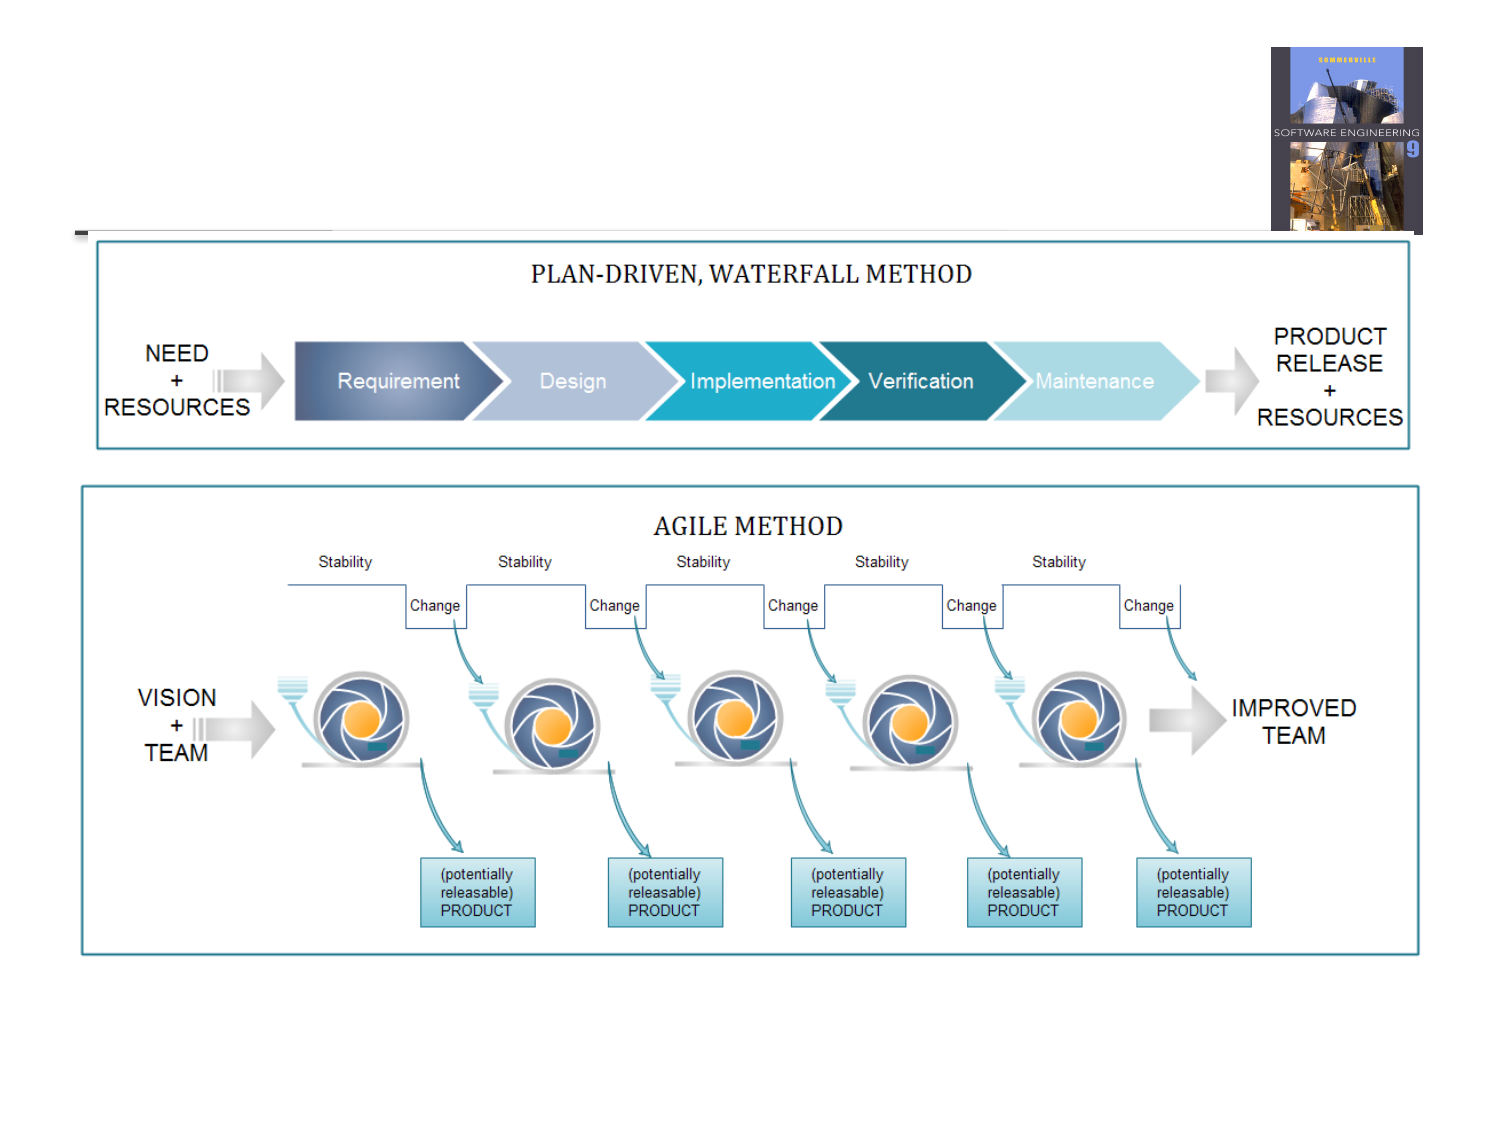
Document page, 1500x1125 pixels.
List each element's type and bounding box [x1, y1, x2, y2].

text_box [88, 231, 1415, 466]
text_box [76, 480, 1427, 962]
picture [1271, 47, 1423, 235]
